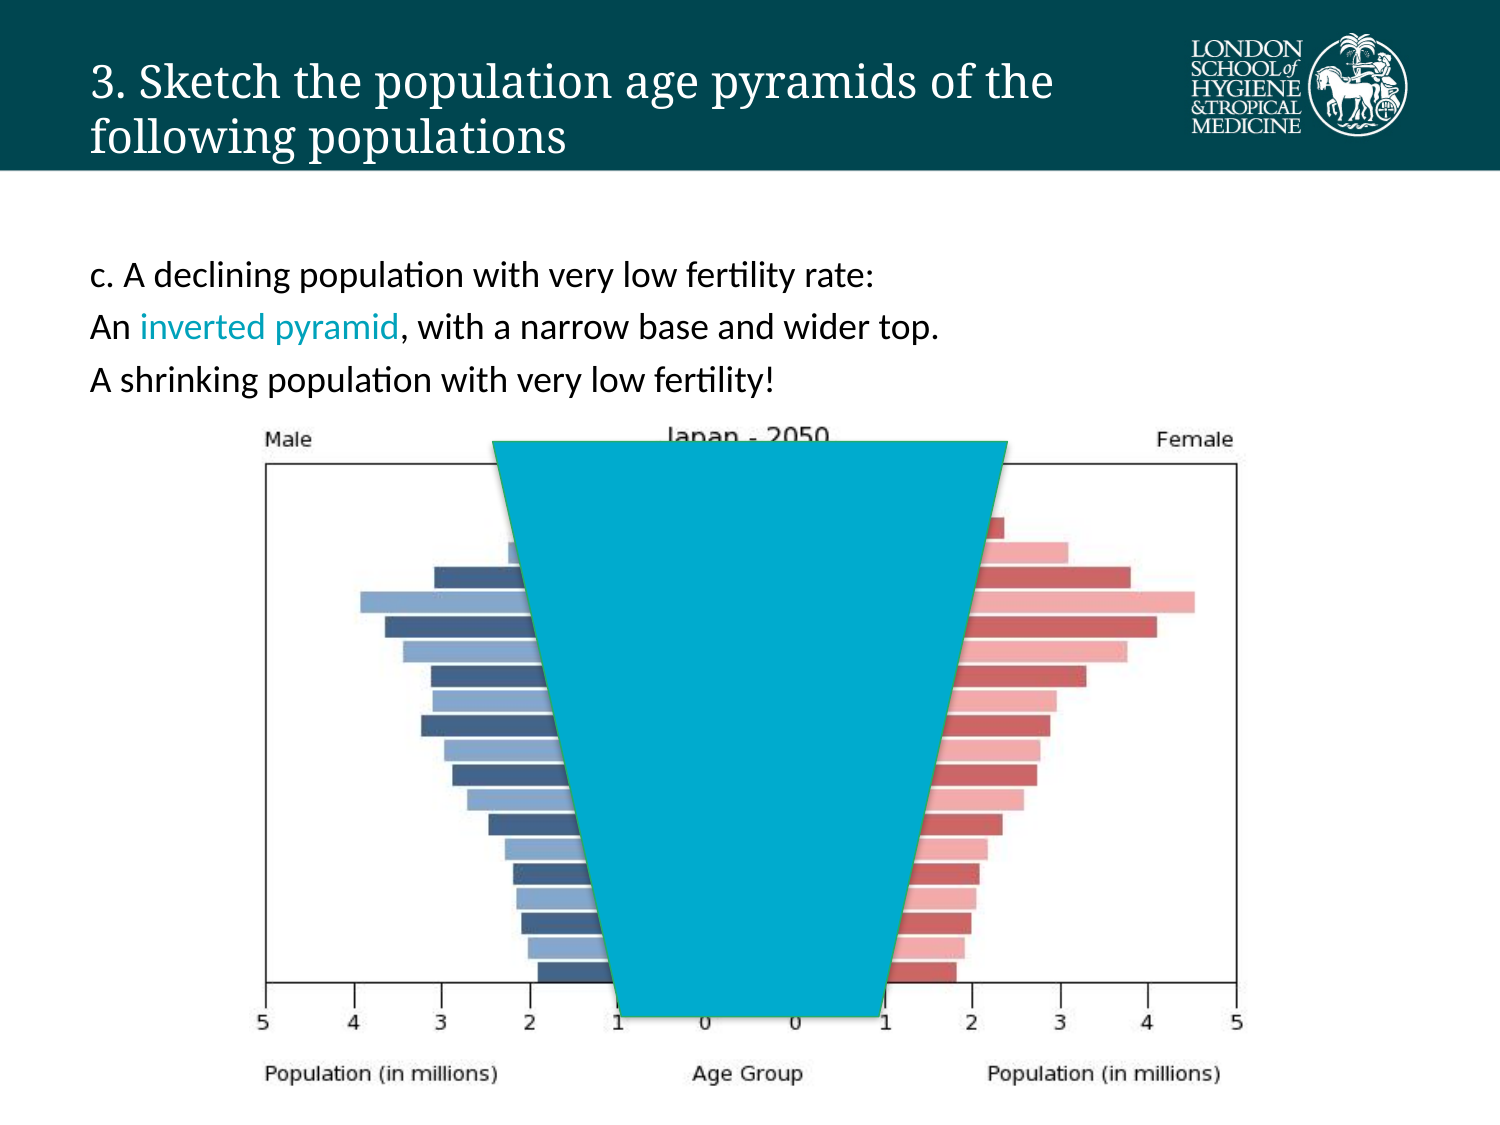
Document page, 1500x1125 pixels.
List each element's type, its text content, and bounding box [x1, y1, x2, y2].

list c. A declining population with very low fertility rate: An inverted pyramid, with a narrow base and wider top. A shrinking population with very low fertility! [75, 242, 1425, 1034]
picture [0, 0, 1500, 1125]
title 3. Sketch the population age pyramids of the following populations [75, 45, 1175, 148]
